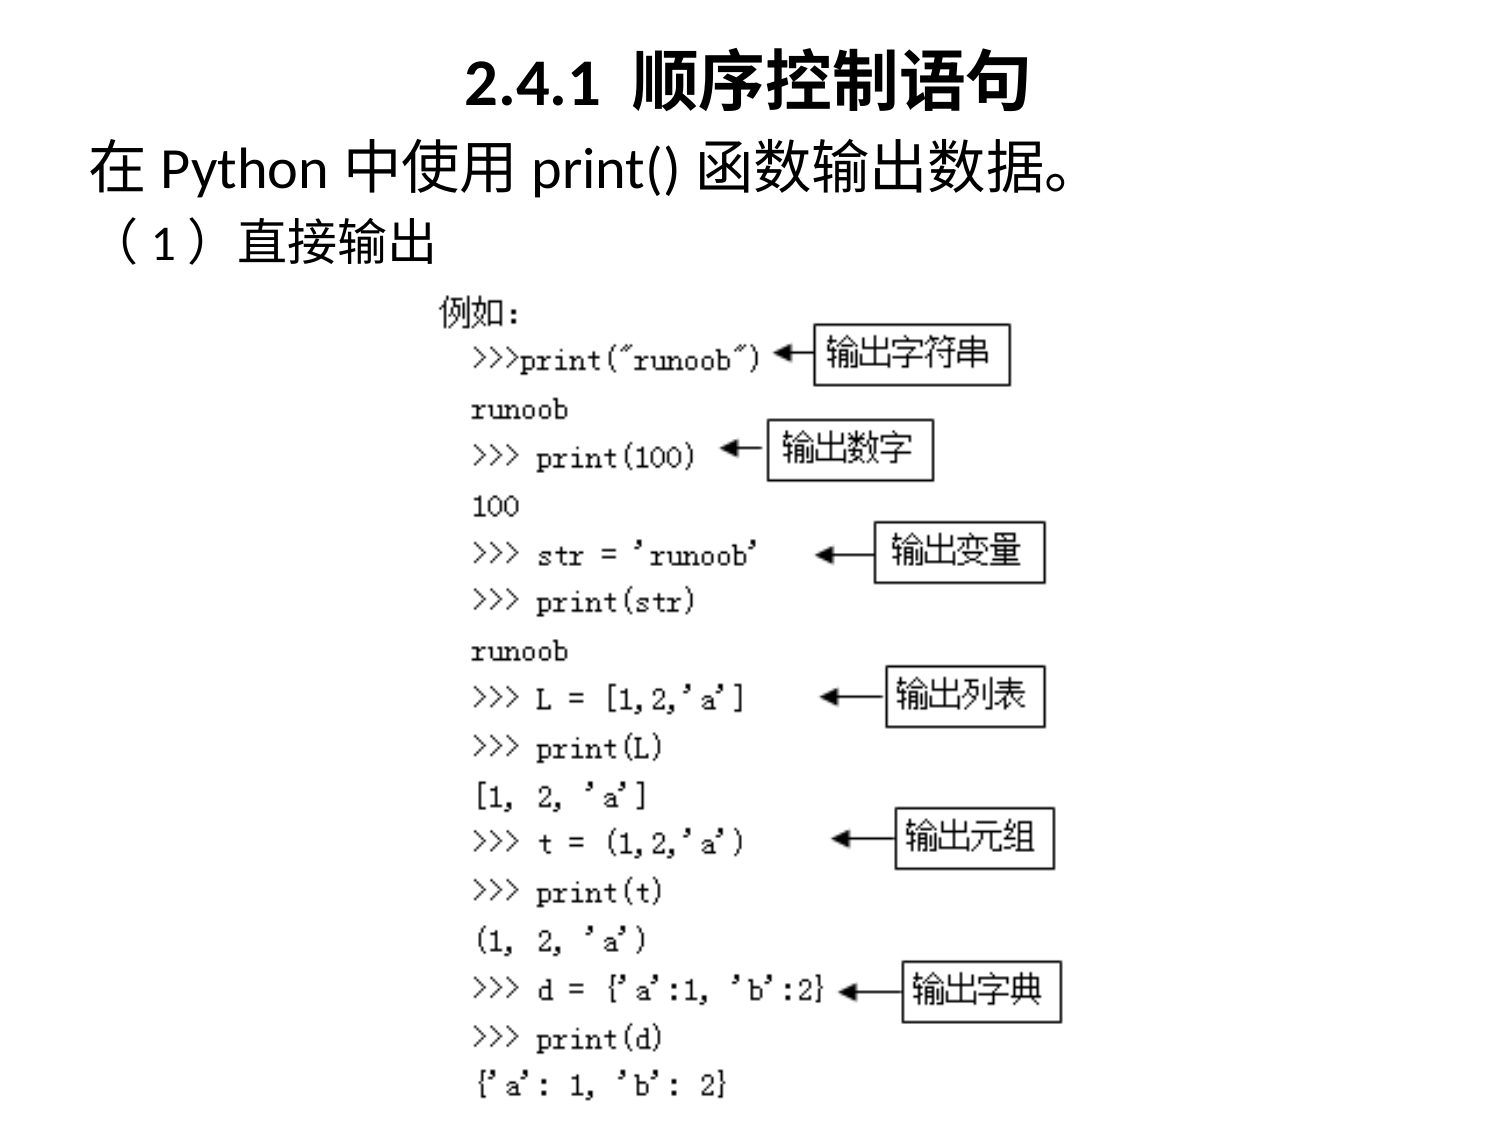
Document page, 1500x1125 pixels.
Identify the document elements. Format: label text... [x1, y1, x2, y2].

picture [418, 280, 1079, 1117]
list 2.4.1 顺序控制语句 在Python中使用print()函数输出数据。 （1）直接输出 [73, 30, 1424, 970]
